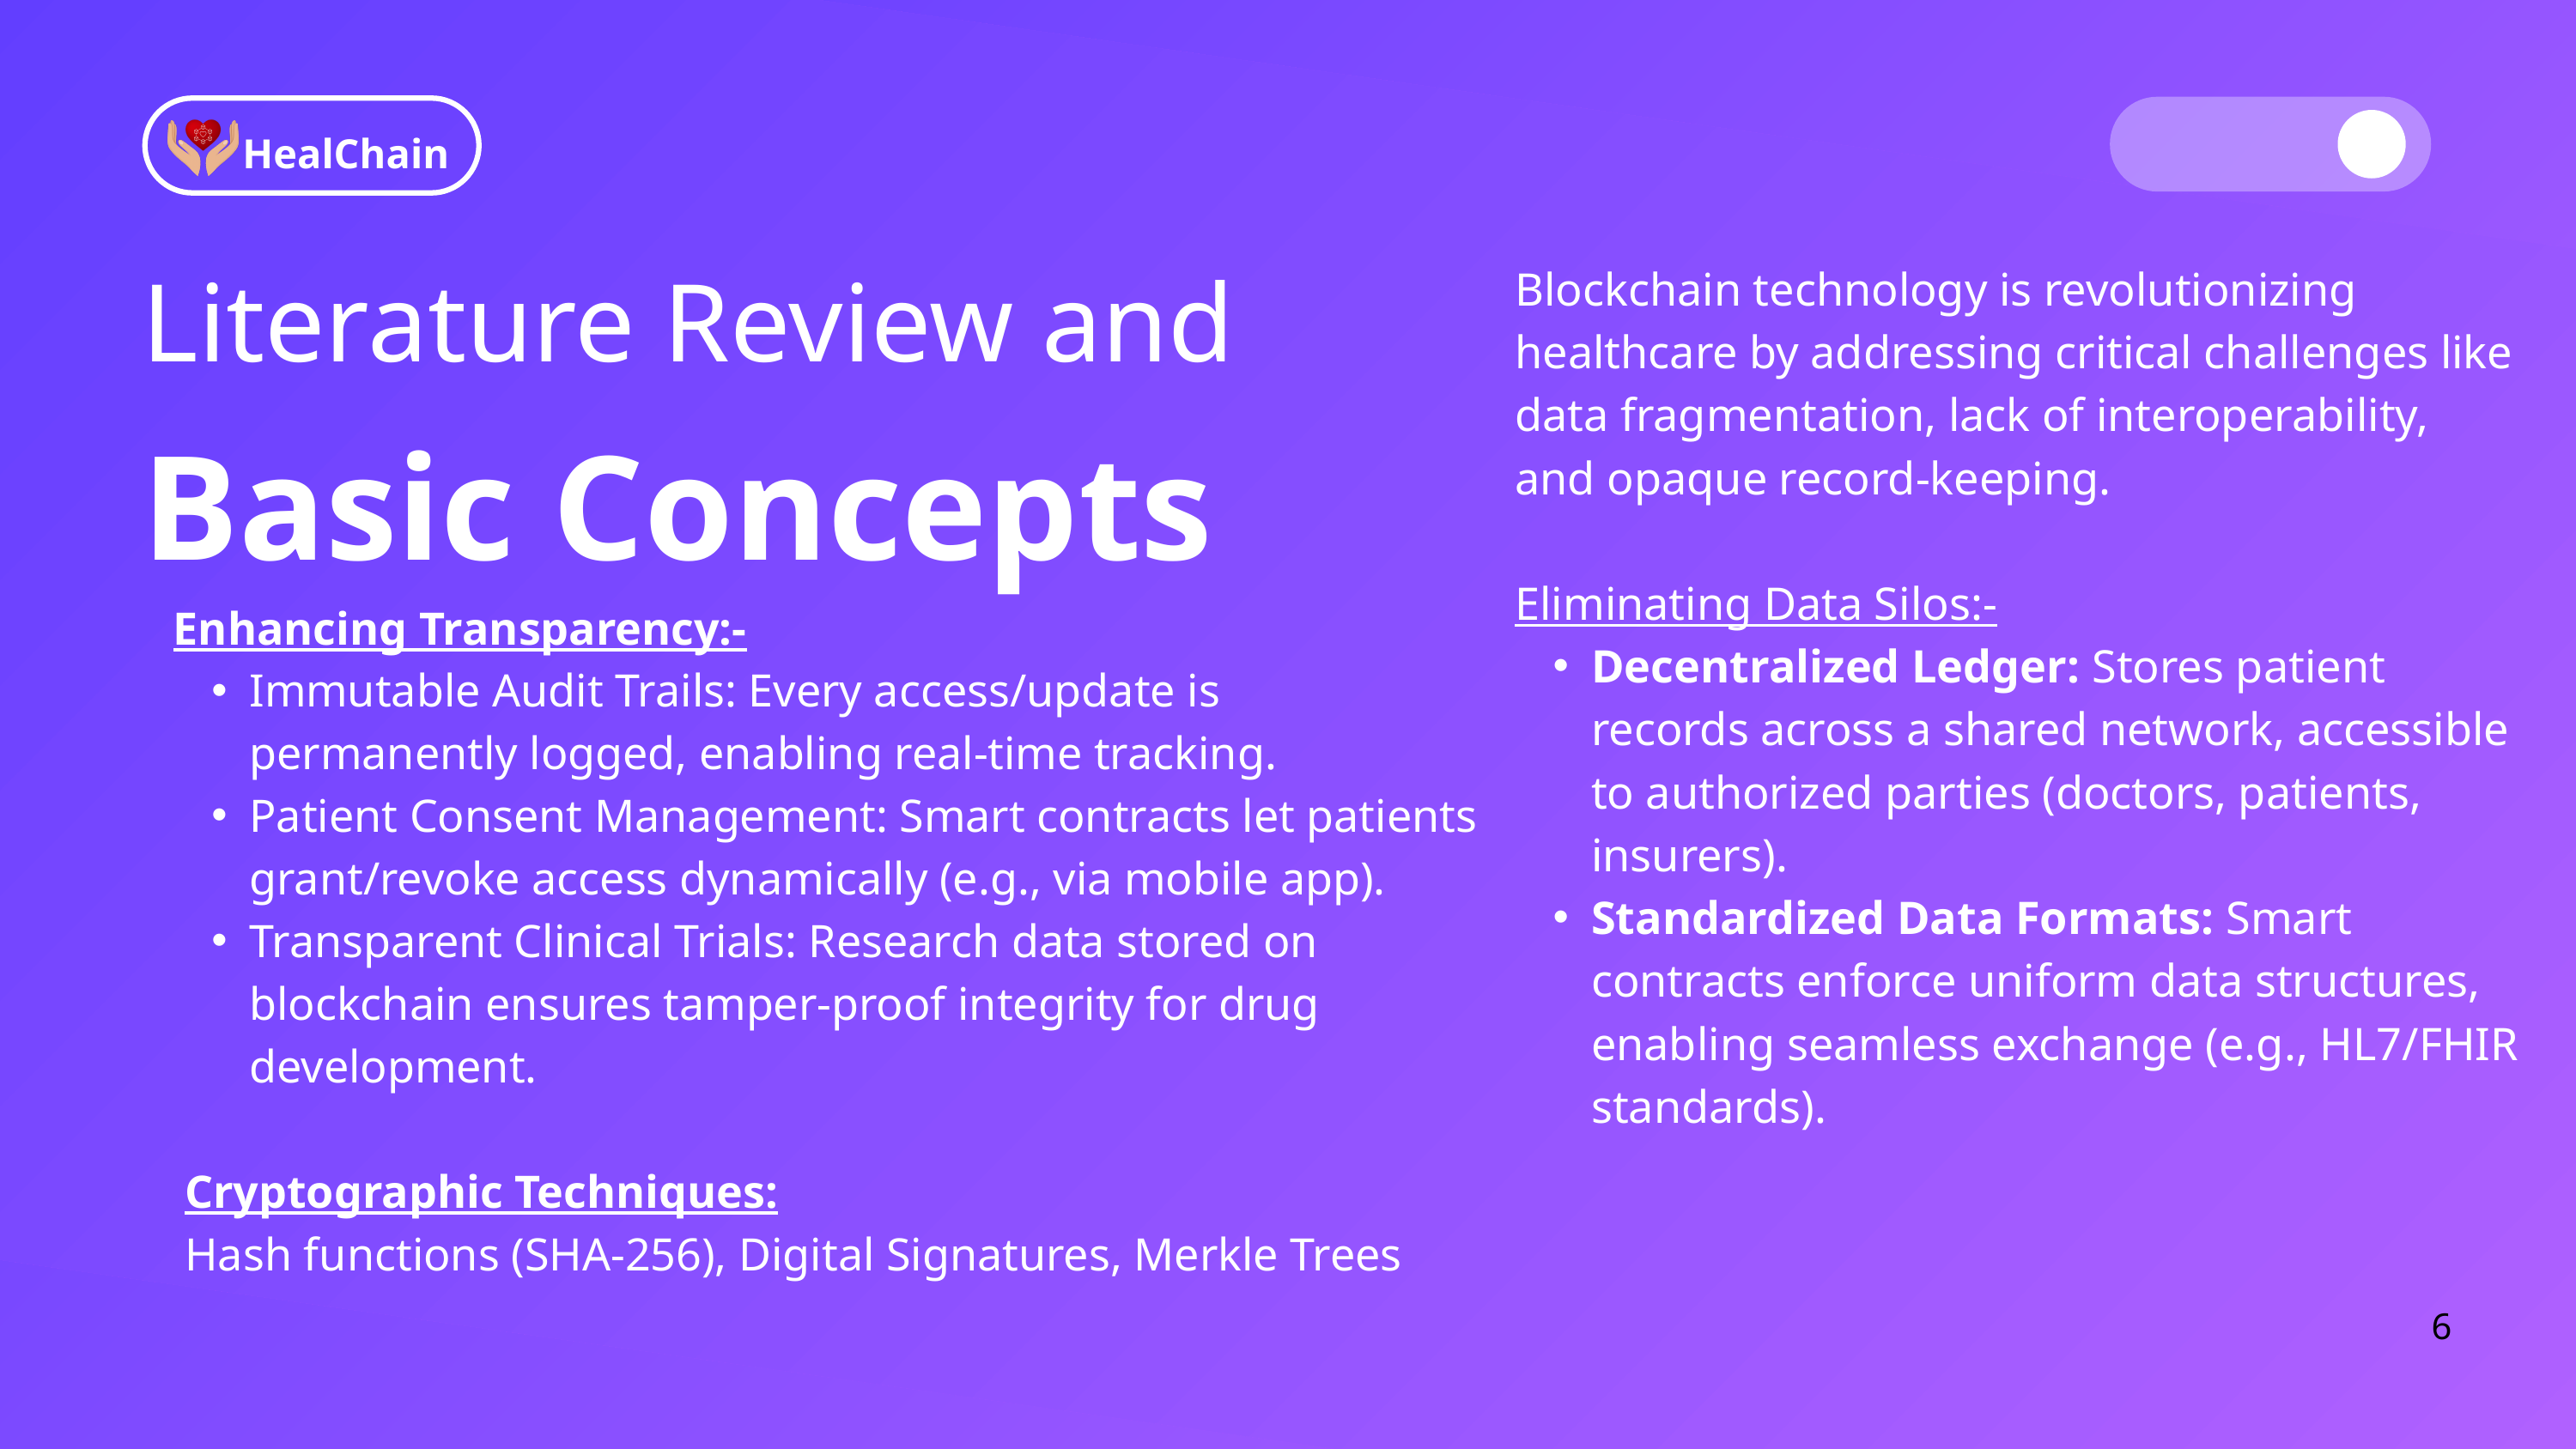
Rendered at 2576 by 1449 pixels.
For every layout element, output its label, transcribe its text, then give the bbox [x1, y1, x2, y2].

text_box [142, 246, 1513, 576]
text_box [570, 0, 1934, 1449]
text_box Blockchain technology is revolutionizing healthcare by addressing critical challenges like data fragmentation, lack of interoperability, and opaque record-keeping. Eliminating Data Silos:- Decentralized Ledger: Stores patient records across a shared network, accessible to authorized parties (doctors, patients, insurers). Standardized Data Formats: Smart contracts enforce uniform data structures, enabling seamless exchange (e.g., HL7/FHIR standards). [1940, 252, 2520, 1195]
text_box 6 [2431, 1296, 2452, 1348]
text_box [144, 96, 479, 193]
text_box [2109, 96, 2432, 192]
text_box Enhancing Transparency:- Immutable Audit Trails: Every access/update is permanently logged, enabling real-time tracking. Patient Consent Management: Smart contracts let patients grant/revoke access dynamically (e.g., via mobile app). Transparent Clinical Trials: Research data stored on blockchain ensures tamper-proof integrity for drug development. Cryptographic Techniques: Hash functions (SHA-256), Digital Signatures, Merkle Trees [173, 591, 564, 1280]
